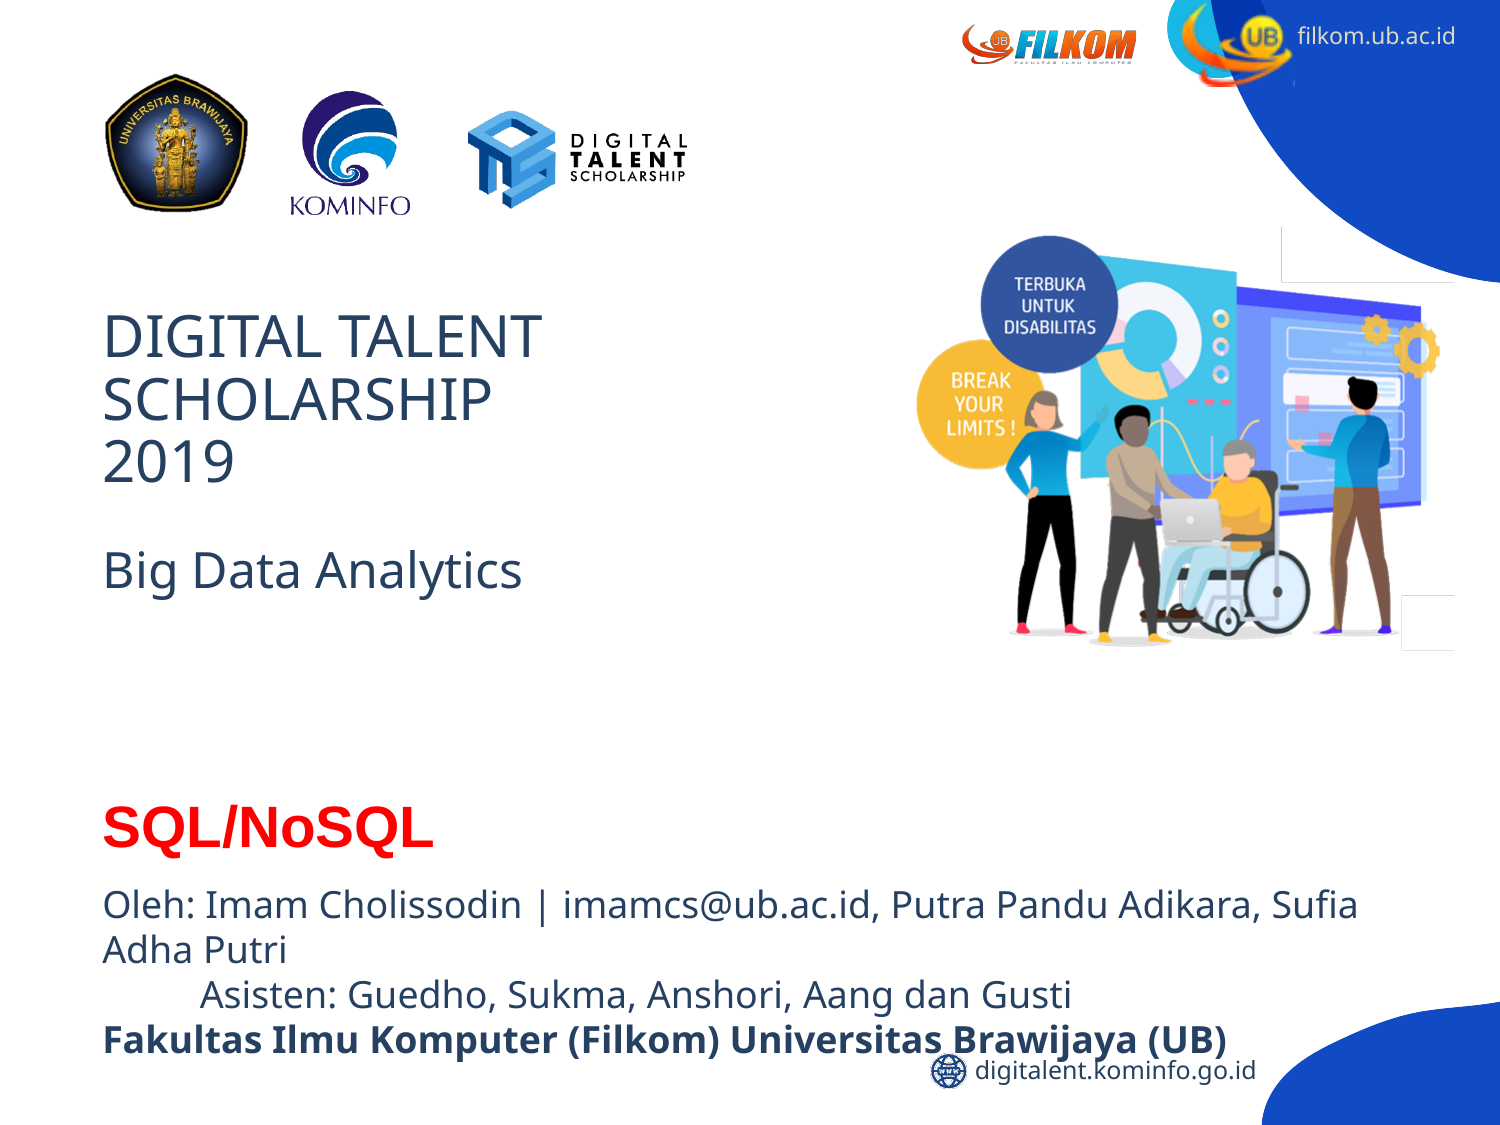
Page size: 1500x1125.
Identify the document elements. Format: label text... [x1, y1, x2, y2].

picture [451, 91, 712, 216]
picture [978, 1069, 985, 1077]
text_box Oleh: Imam Cholissodin | imamcs@ub.ac.id, Putra Pandu Adikara, Sufia Adha Putri Asisten: Guedho, Sukma, Anshori, Aang dan Gusti Fakultas Ilmu Komputer (Filkom) Universitas Brawijaya (UB) [87, 873, 1400, 1069]
picture [1245, 1069, 1252, 1077]
text_box SQL/NoSQL [100, 789, 1479, 860]
text_box [962, 24, 1137, 64]
picture [1217, 1069, 1224, 1077]
picture [1179, 1069, 1186, 1077]
picture [910, 0, 1500, 666]
picture [669, 960, 1500, 1125]
picture [1201, 1069, 1208, 1077]
picture [1110, 1069, 1117, 1077]
picture [101, 71, 250, 215]
picture [291, 91, 410, 215]
picture [1000, 1069, 1007, 1077]
